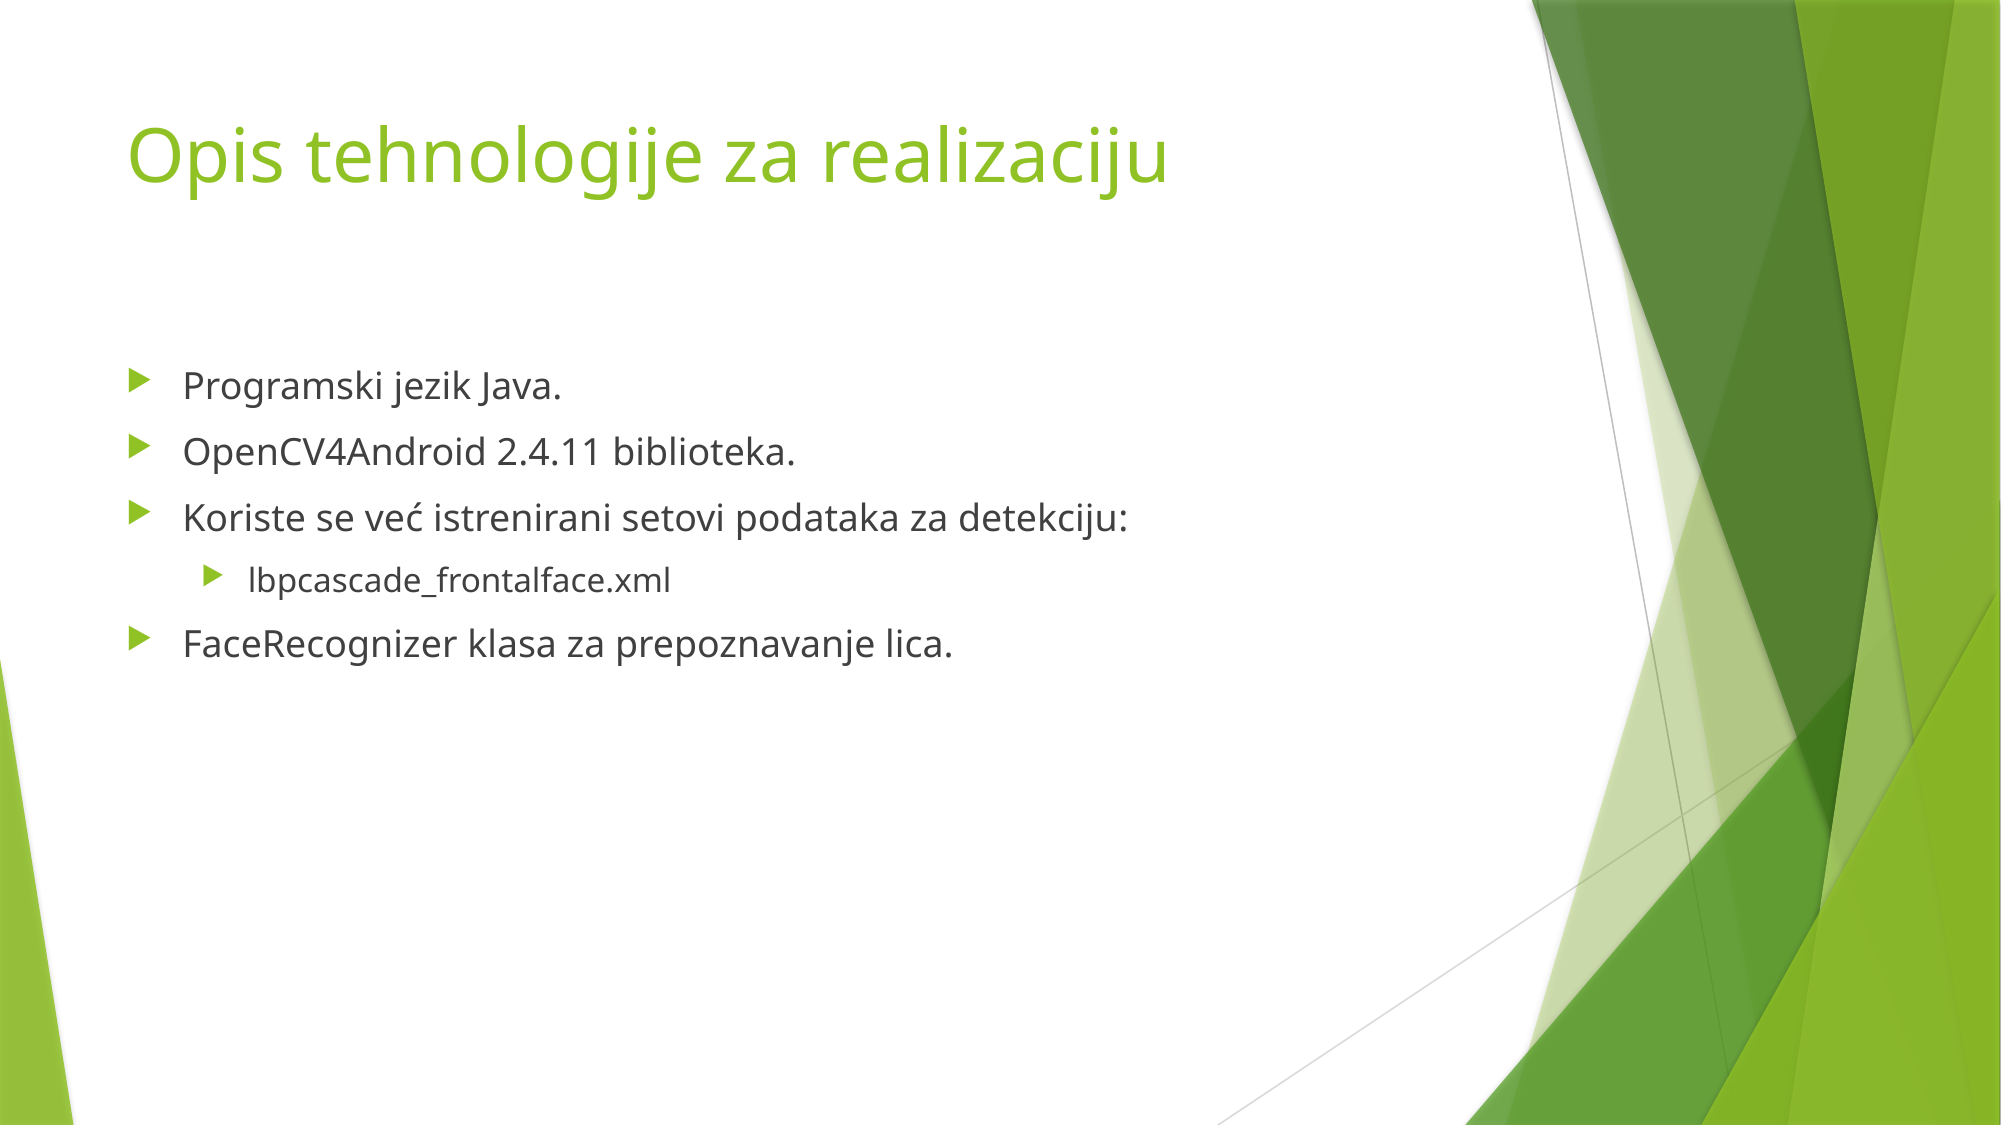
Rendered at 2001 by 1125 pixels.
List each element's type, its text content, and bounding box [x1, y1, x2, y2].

list Programski jezik Java. OpenCV4Android 2.4.11 biblioteka. Koriste se već istrenirani setovi podataka za detekciju: lbpcascade_frontalface.xml FaceRecognizer klasa za prepoznavanje lica. [111, 354, 1522, 992]
title Opis tehnologije za realizaciju [111, 99, 1522, 317]
